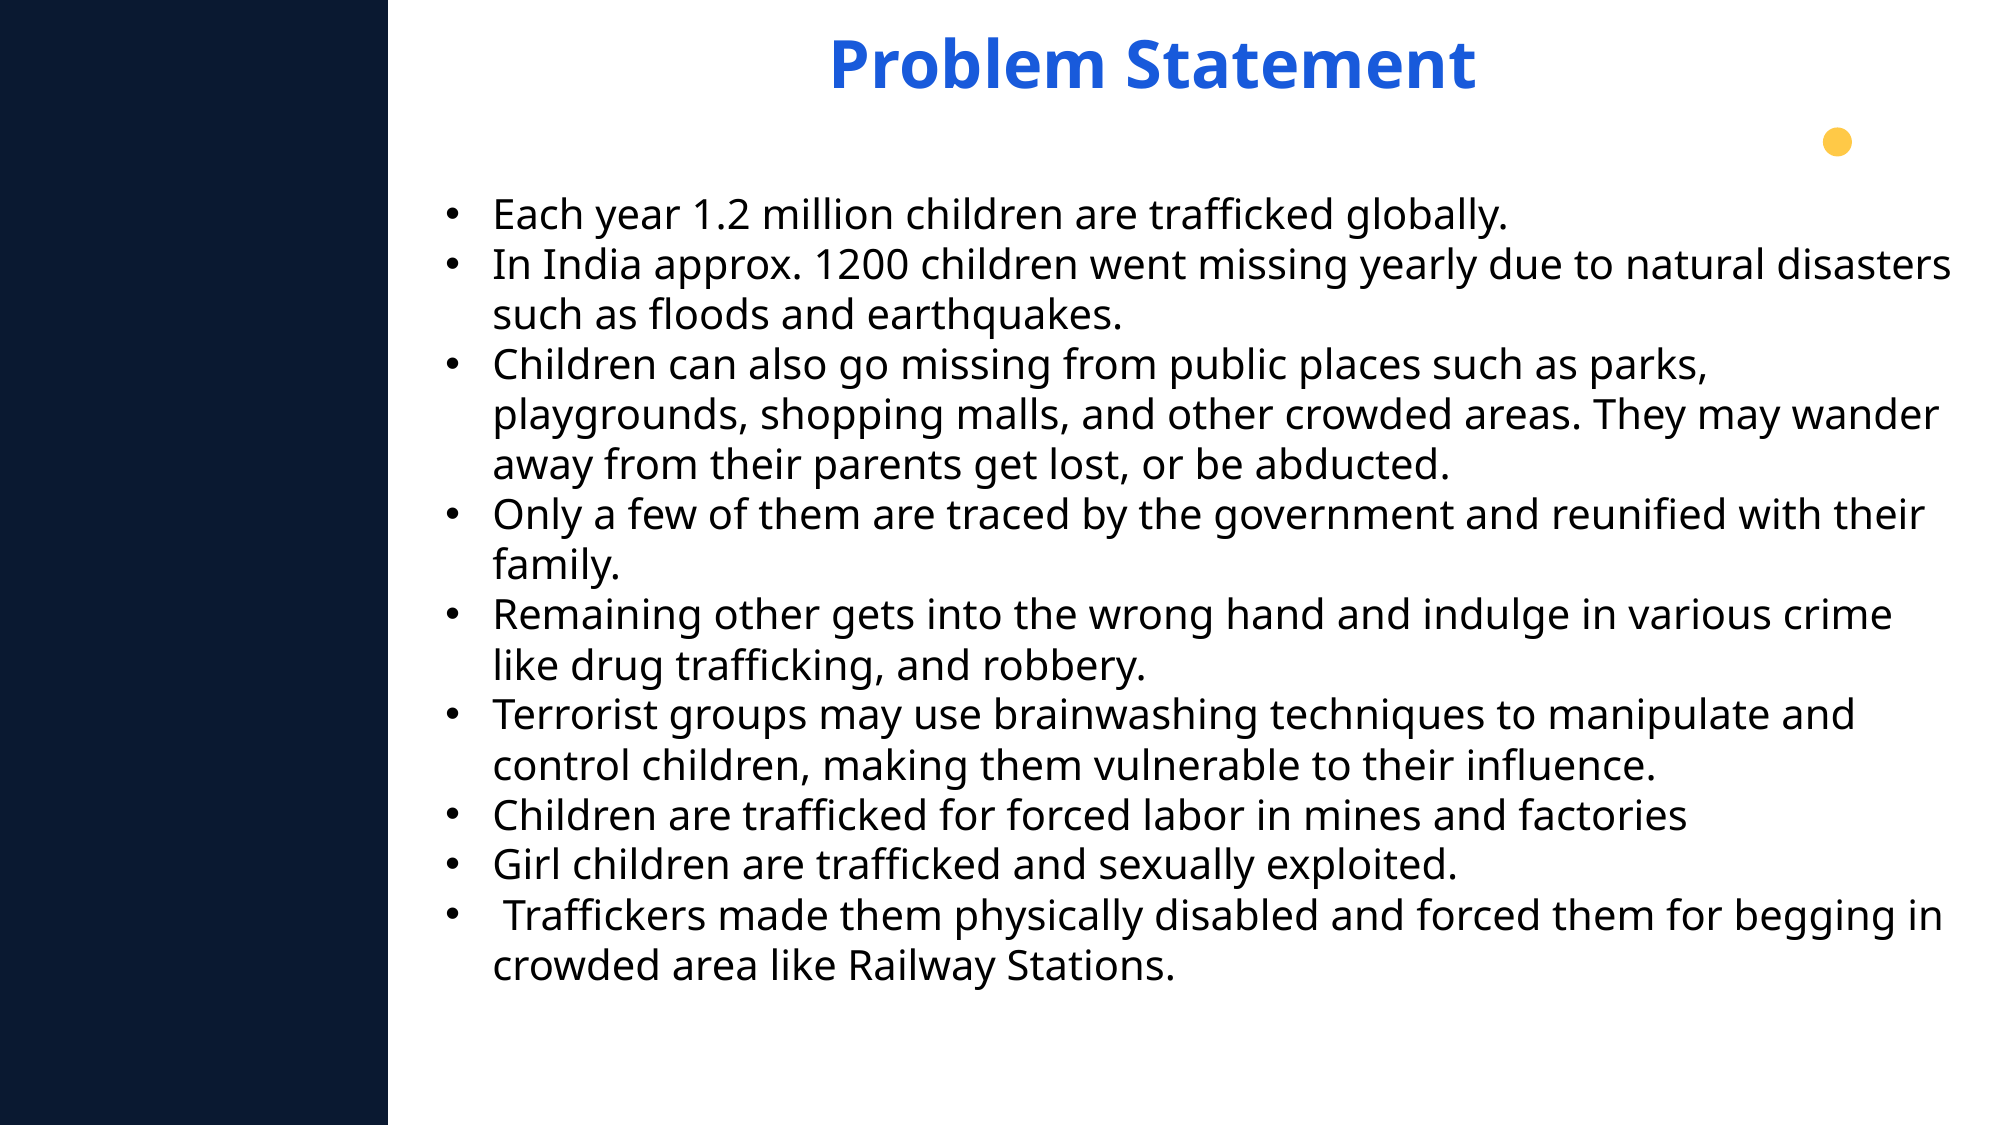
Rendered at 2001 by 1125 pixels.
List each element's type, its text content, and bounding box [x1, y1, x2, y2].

text_box [1822, 127, 1852, 157]
text_box [0, 0, 389, 1125]
text_box Problem Statement [814, 14, 1493, 109]
text_box Each year 1.2 million children are trafficked globally. In India approx. 1200 children went missing yearly due to natural disasters such as floods and earthquakes. Children can also go missing from public places such as parks, playgrounds, shopping malls, and other crowded areas. They may wander away from their parents get lost, or be abducted. Only a few of them are traced by the government and reunified with their family. Remaining other gets into the wrong hand and indulge in various crime like drug trafficking, and robbery. Terrorist groups may use brainwashing techniques to manipulate and control children, making them vulnerable to their influence. Children are trafficked for forced labor in mines and factories Girl children are trafficked and sexually exploited. Traffickers made them physically disabled and forced them for begging in crowded area like Railway Stations. [430, 180, 1968, 1046]
